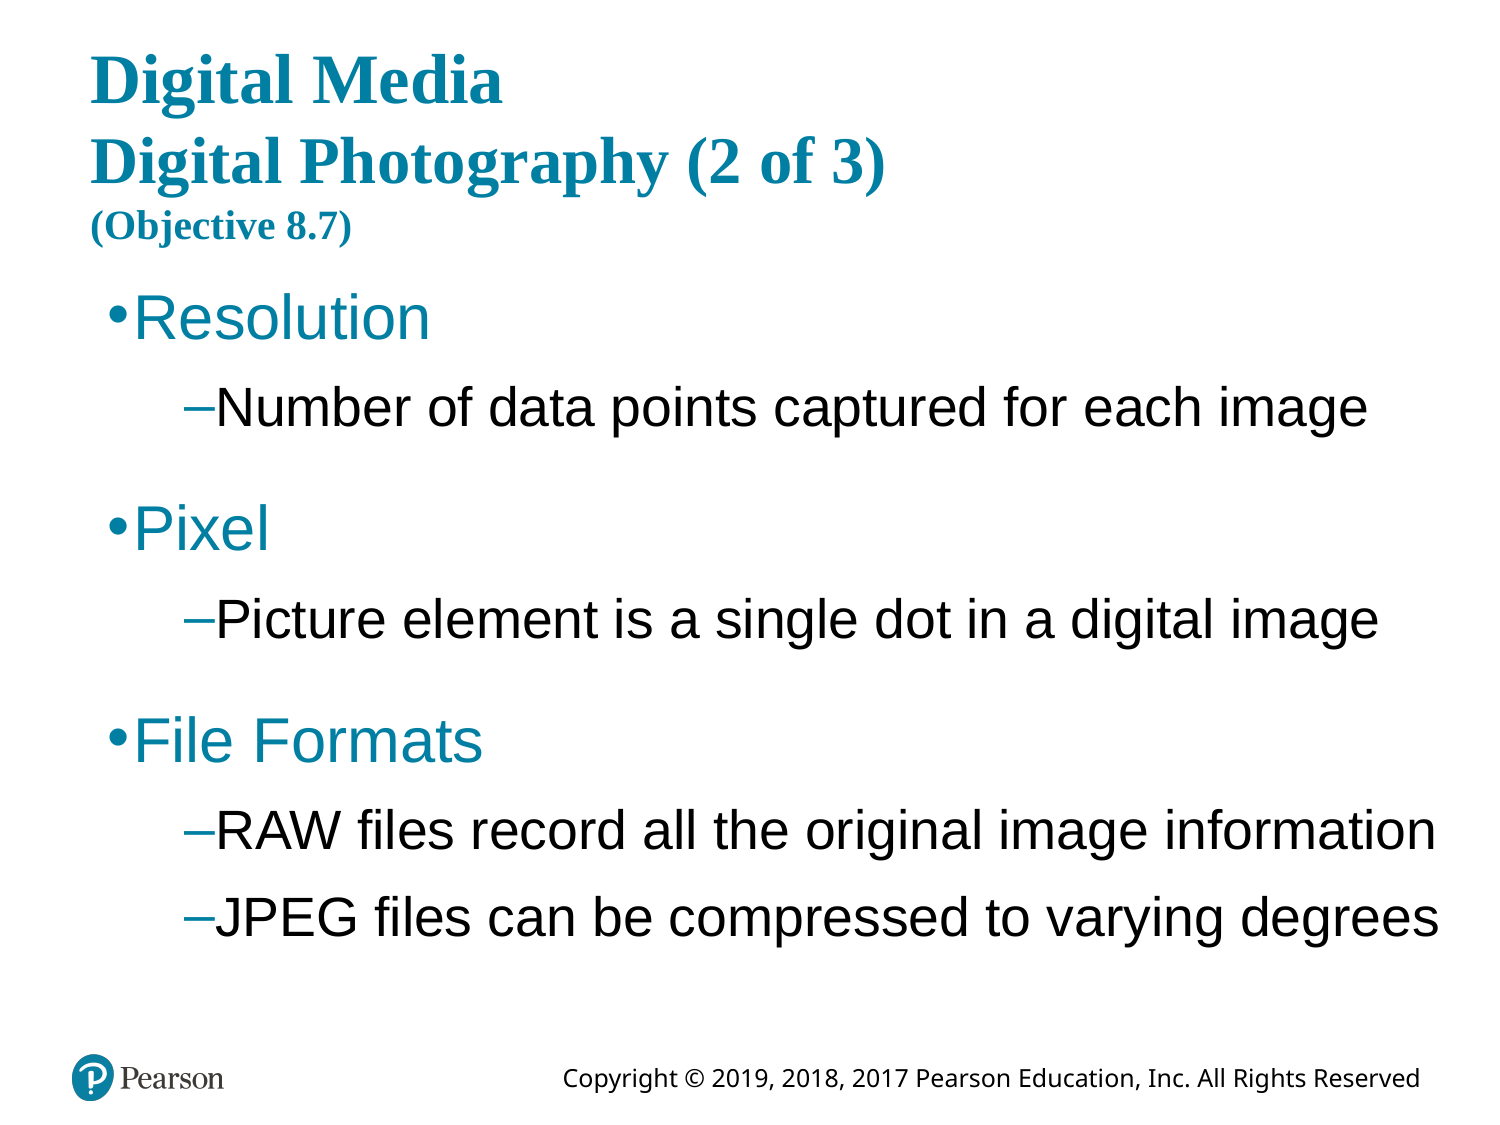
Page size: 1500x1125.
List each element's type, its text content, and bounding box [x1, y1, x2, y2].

title Digital Media Digital Photography (2 of 3) (Objective 8.7) [75, 0, 1500, 263]
list Resolution Number of data points captured for each image Pixel Picture element is a single dot in a digital image File Formats RAW files record all the original image information JPEG files can be compressed to varying degrees [75, 260, 1463, 1125]
